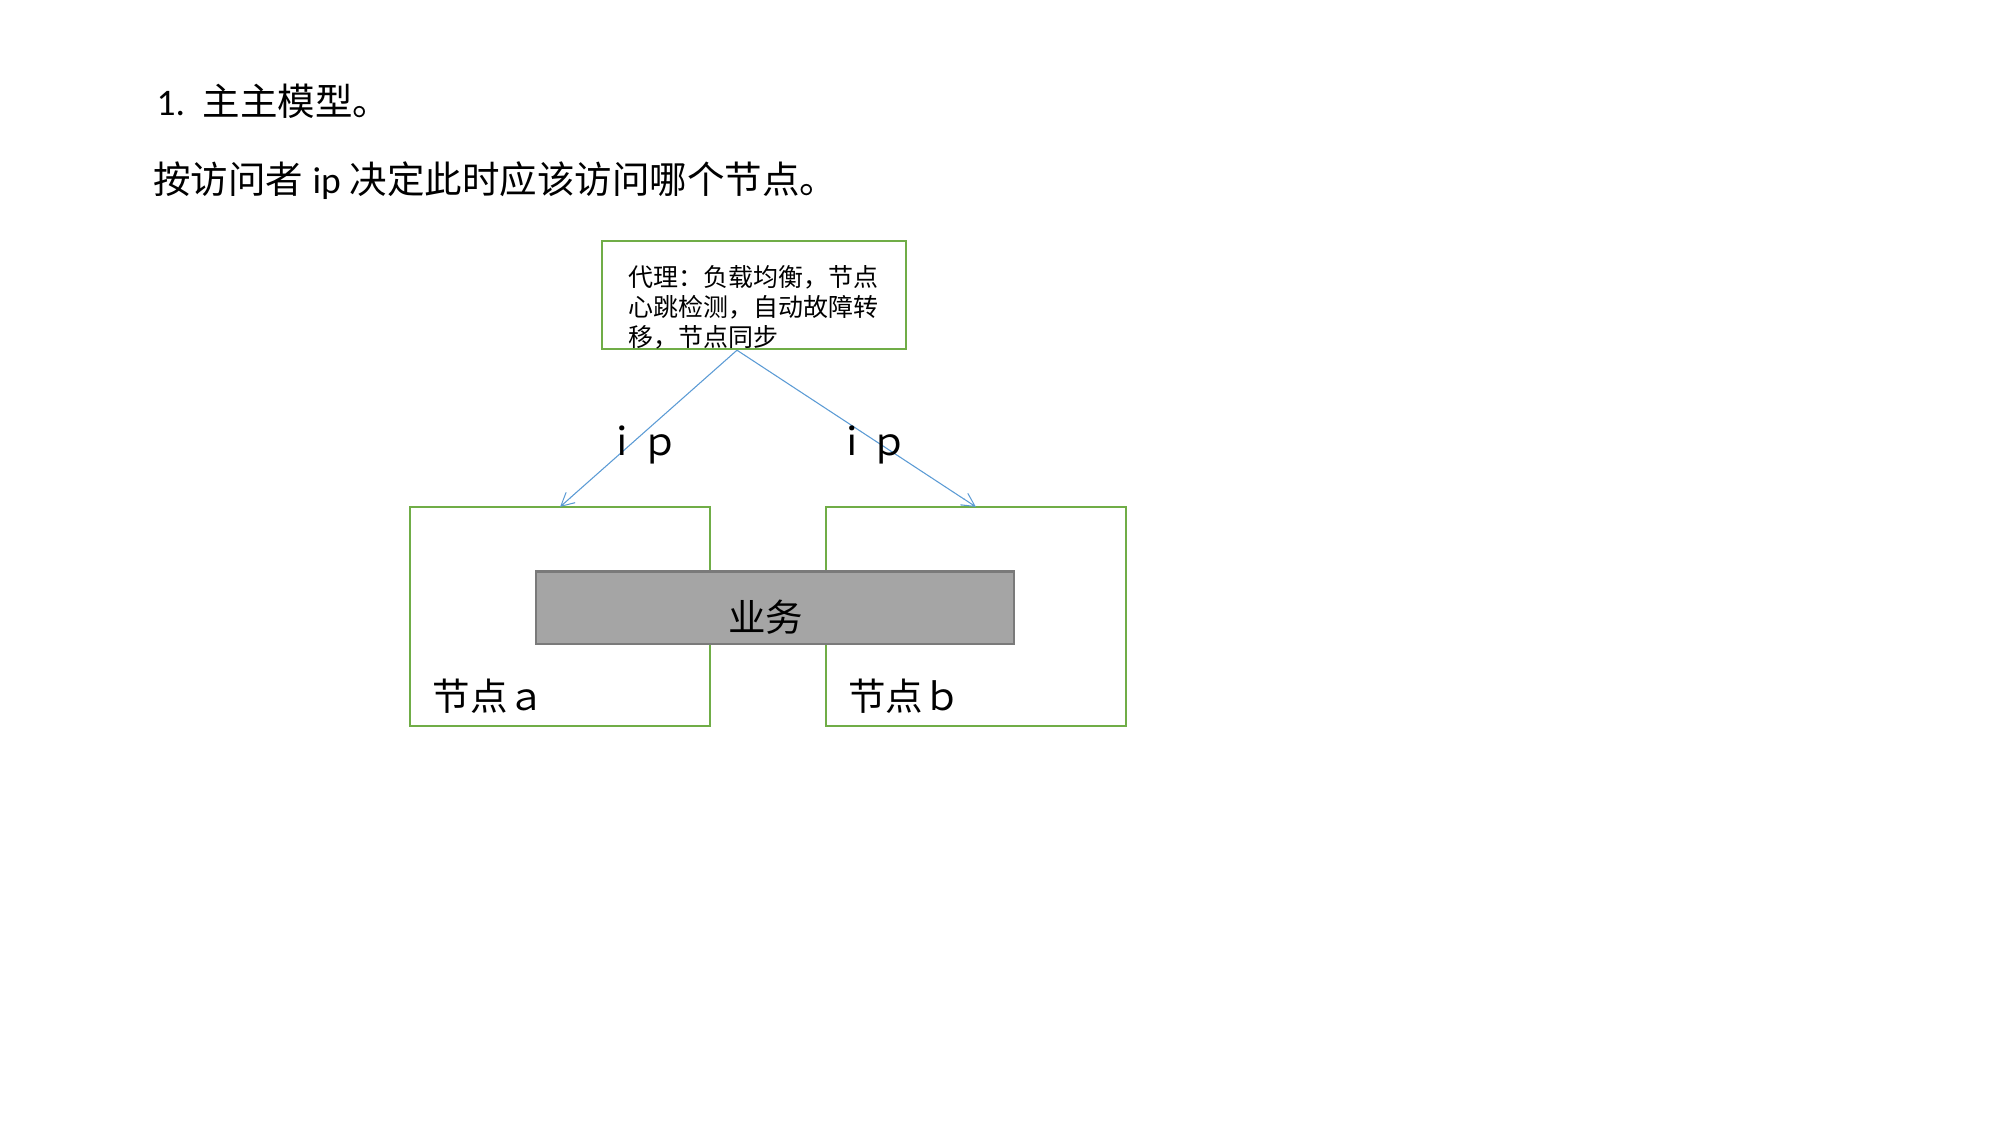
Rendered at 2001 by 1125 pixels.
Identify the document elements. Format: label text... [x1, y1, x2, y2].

text_box 按访问者ip决定此时应该访问哪个节点。 [44, 148, 1195, 209]
text_box [409, 506, 711, 727]
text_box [735, 348, 976, 507]
text_box 1. 主主模型。 [99, 70, 517, 131]
text_box [601, 240, 907, 348]
text_box 节点ａ [417, 665, 560, 726]
text_box [535, 570, 1015, 645]
text_box 业务 [713, 586, 819, 646]
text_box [559, 347, 741, 507]
text_box 节点ｂ [833, 665, 976, 726]
text_box 代理：负载均衡，节点心跳检测，自动故障转移，节点同步 [614, 254, 906, 348]
text_box [825, 506, 1127, 727]
